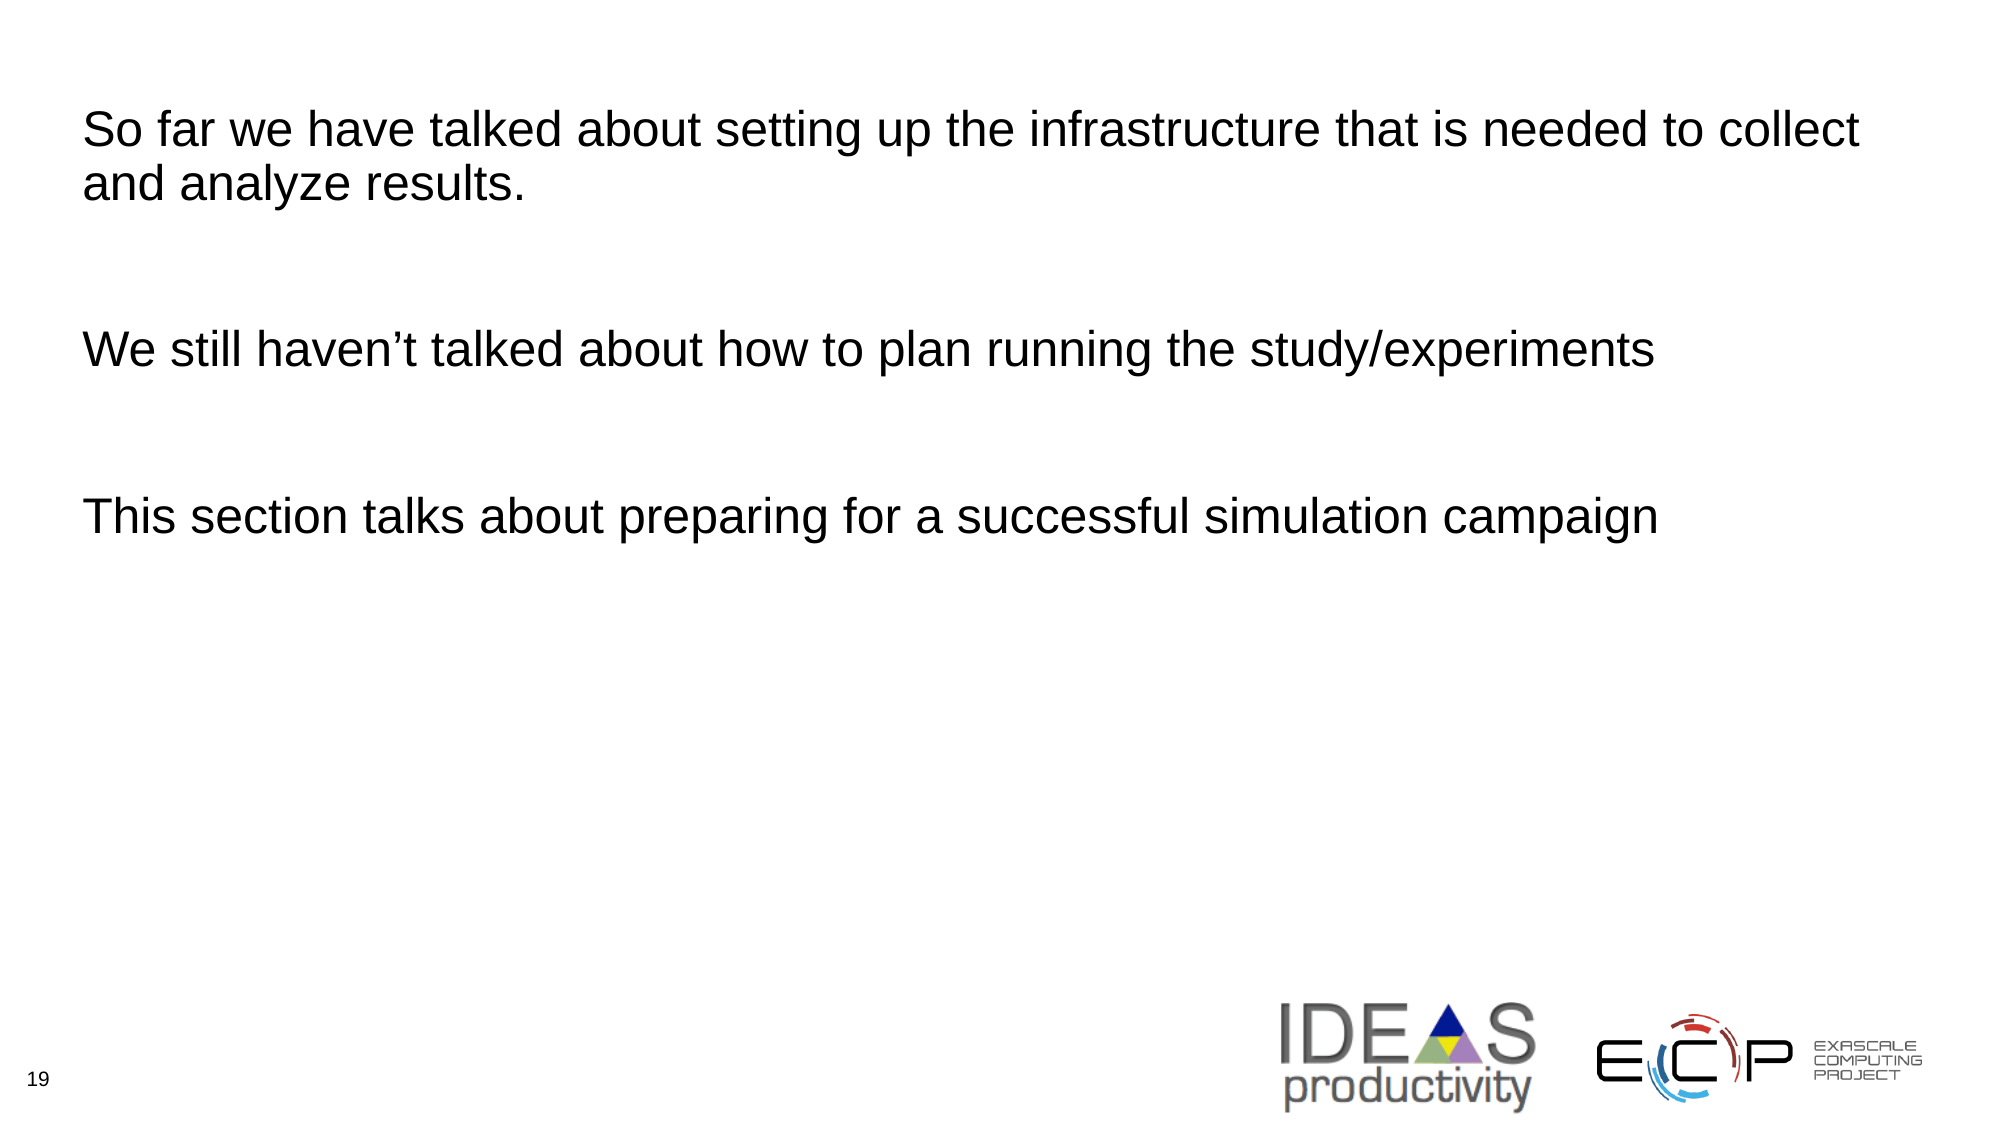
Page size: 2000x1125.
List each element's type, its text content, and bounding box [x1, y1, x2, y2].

picture [1597, 1014, 1922, 1103]
picture [1280, 1002, 1537, 1114]
list So far we have talked about setting up the infrastructure that is needed to collect and analyze results. We still haven’t talked about how to plan running the study/experiments This section talks about preparing for a successful simulation campaign [66, 95, 1933, 761]
